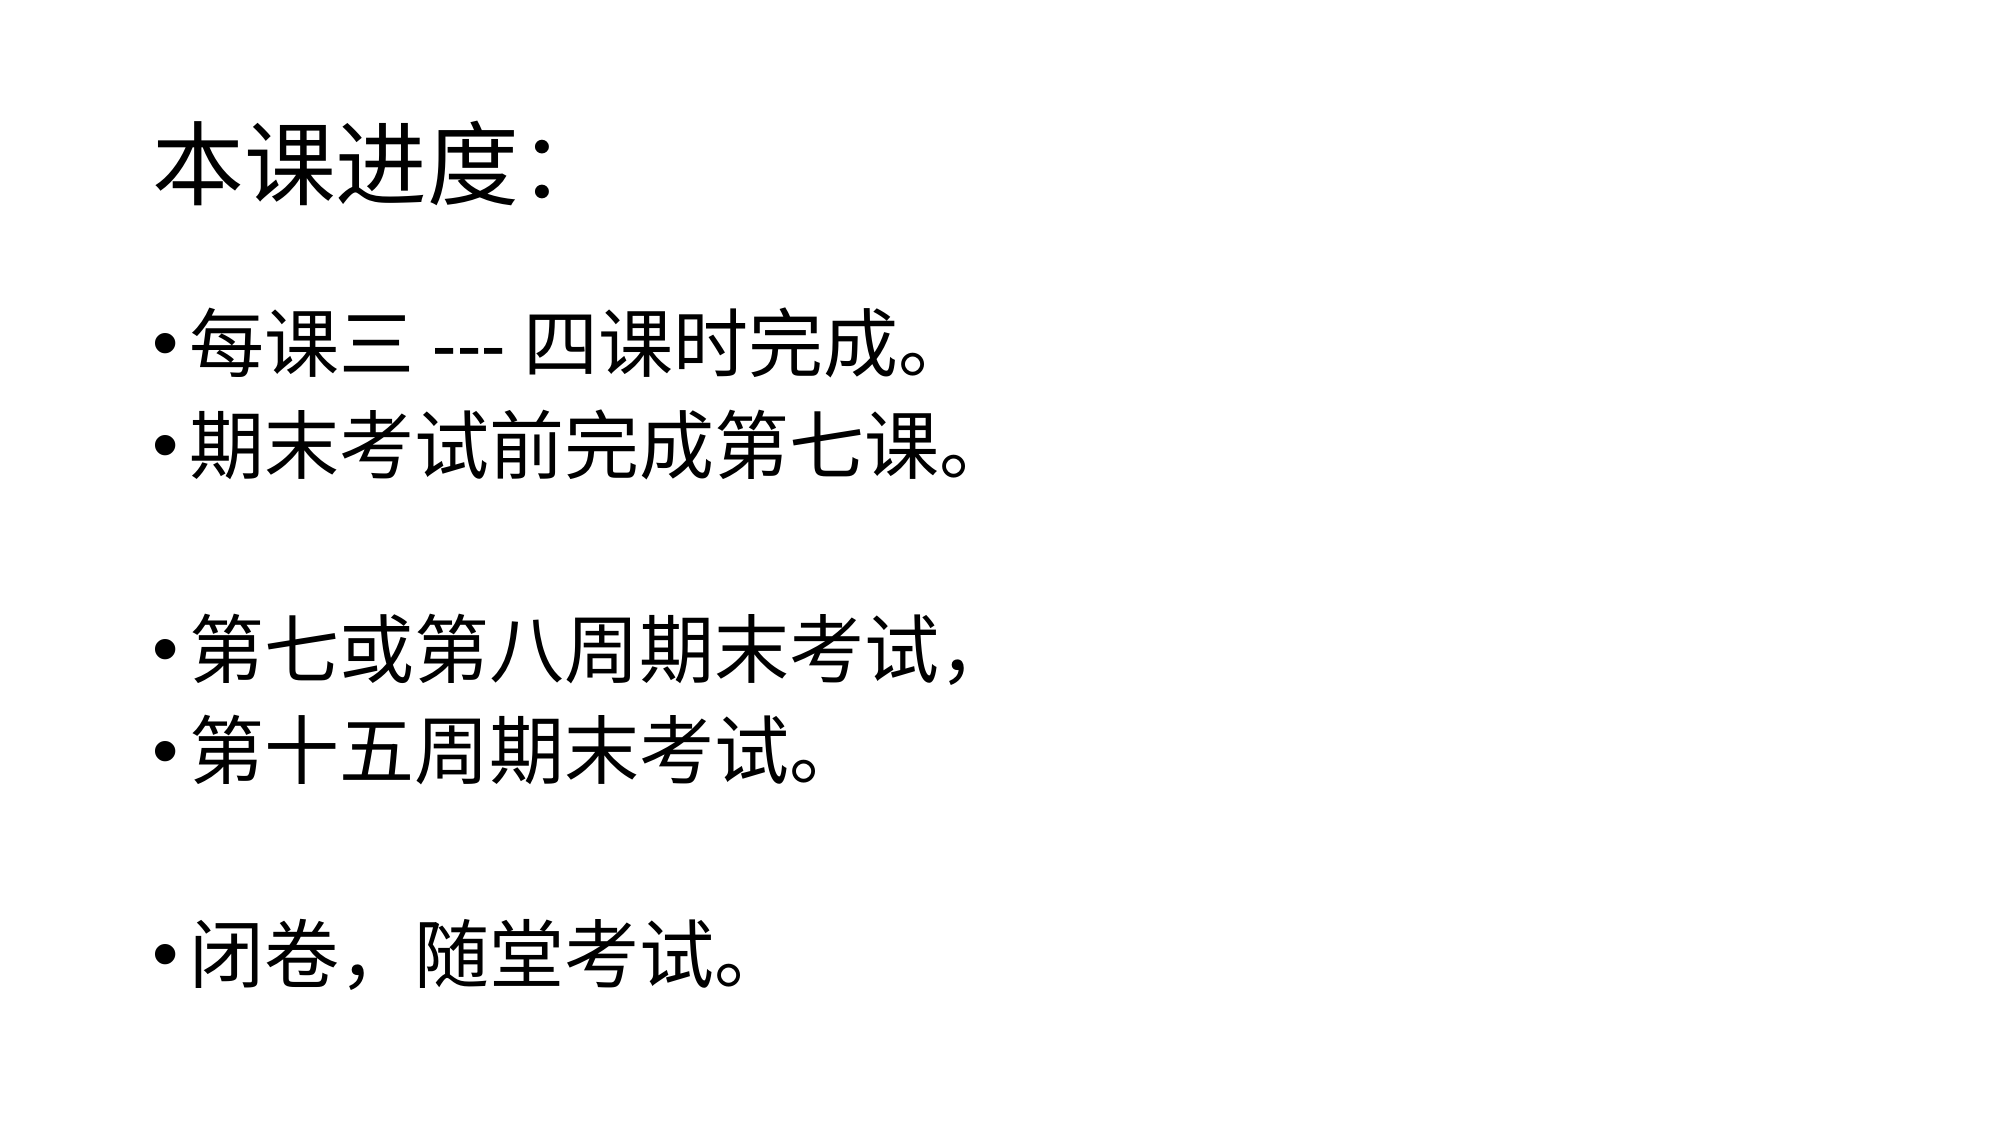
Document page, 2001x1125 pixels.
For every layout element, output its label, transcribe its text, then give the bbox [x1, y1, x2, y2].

title 本课进度： [137, 59, 1863, 278]
list 每课三---四课时完成。 期末考试前完成第七课。 第七或第八周期末考试， 第十五周期末考试。 闭卷，随堂考试。 [137, 299, 1863, 1014]
